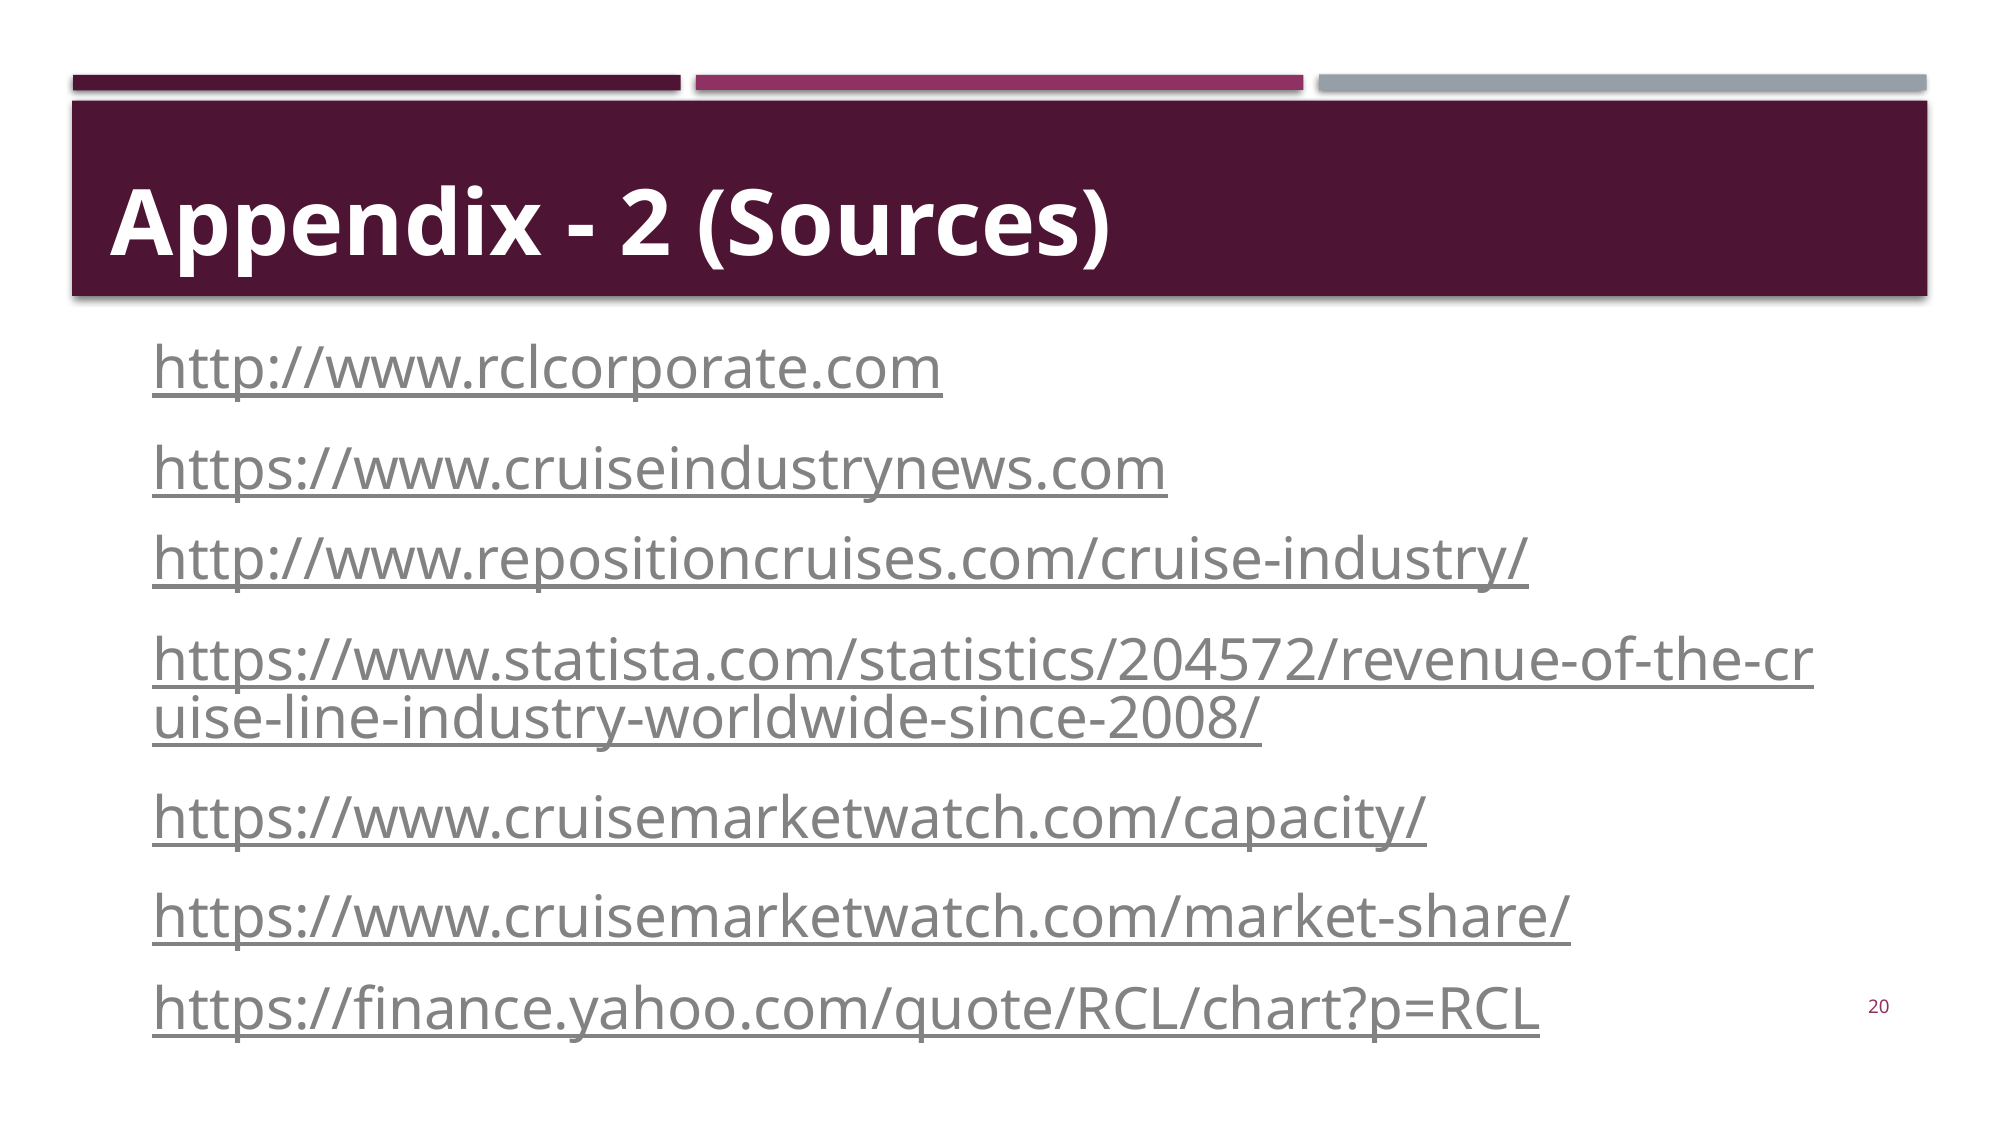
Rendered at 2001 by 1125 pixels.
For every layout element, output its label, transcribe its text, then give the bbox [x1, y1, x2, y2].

title Appendix - 2 (Sources) [95, 115, 1905, 282]
slide_number 20 [1863, 977, 1905, 1037]
text_box http://www.rclcorporate.com https://www.cruiseindustrynews.com http://www.repositioncruises.com/cruise-industry/ https://www.statista.com/statistics/204572/revenue-of-the-cruise-line-industry-worldwide-since-2008/ https://www.cruisemarketwatch.com/capacity/ https://www.cruisemarketwatch.com/market-share/ https://finance.yahoo.com/quote/RCL/chart?p=RCL [137, 323, 1863, 1037]
